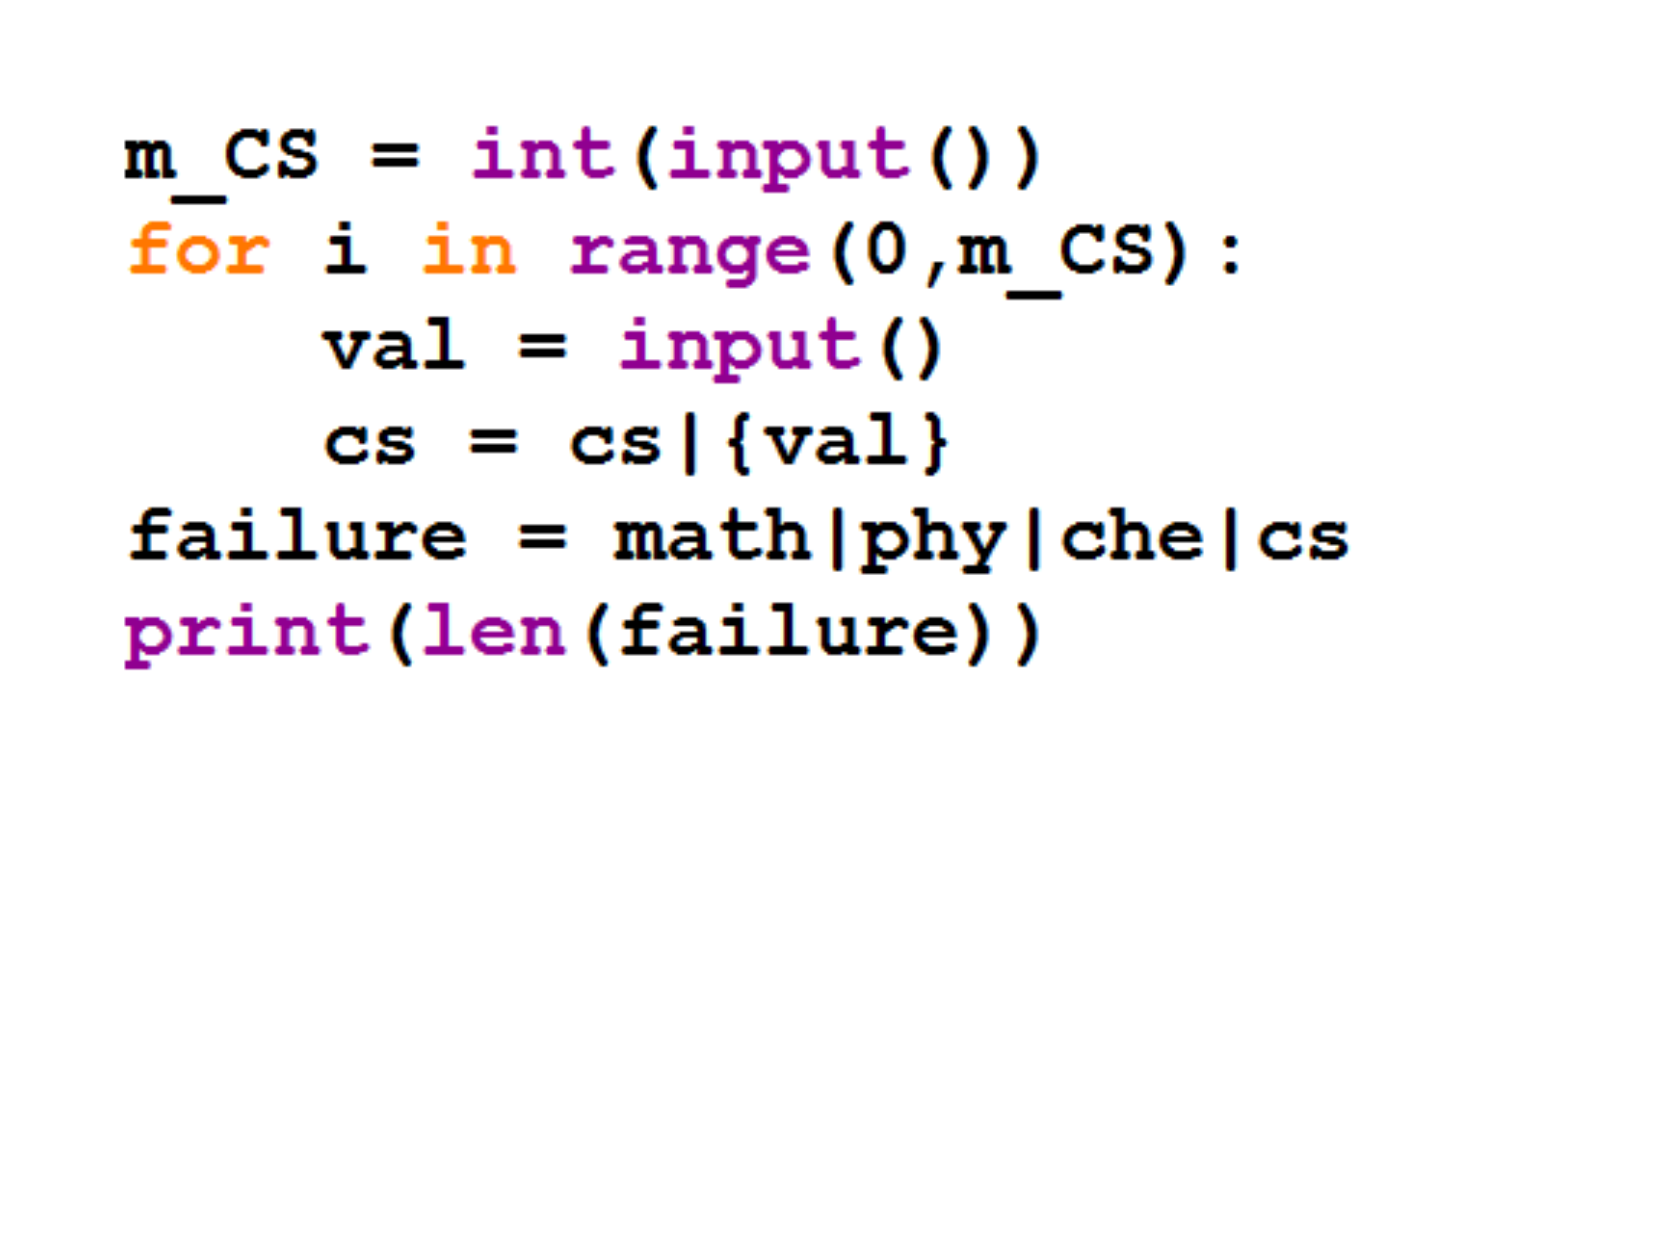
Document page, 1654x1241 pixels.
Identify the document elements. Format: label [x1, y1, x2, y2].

picture [123, 104, 1438, 703]
